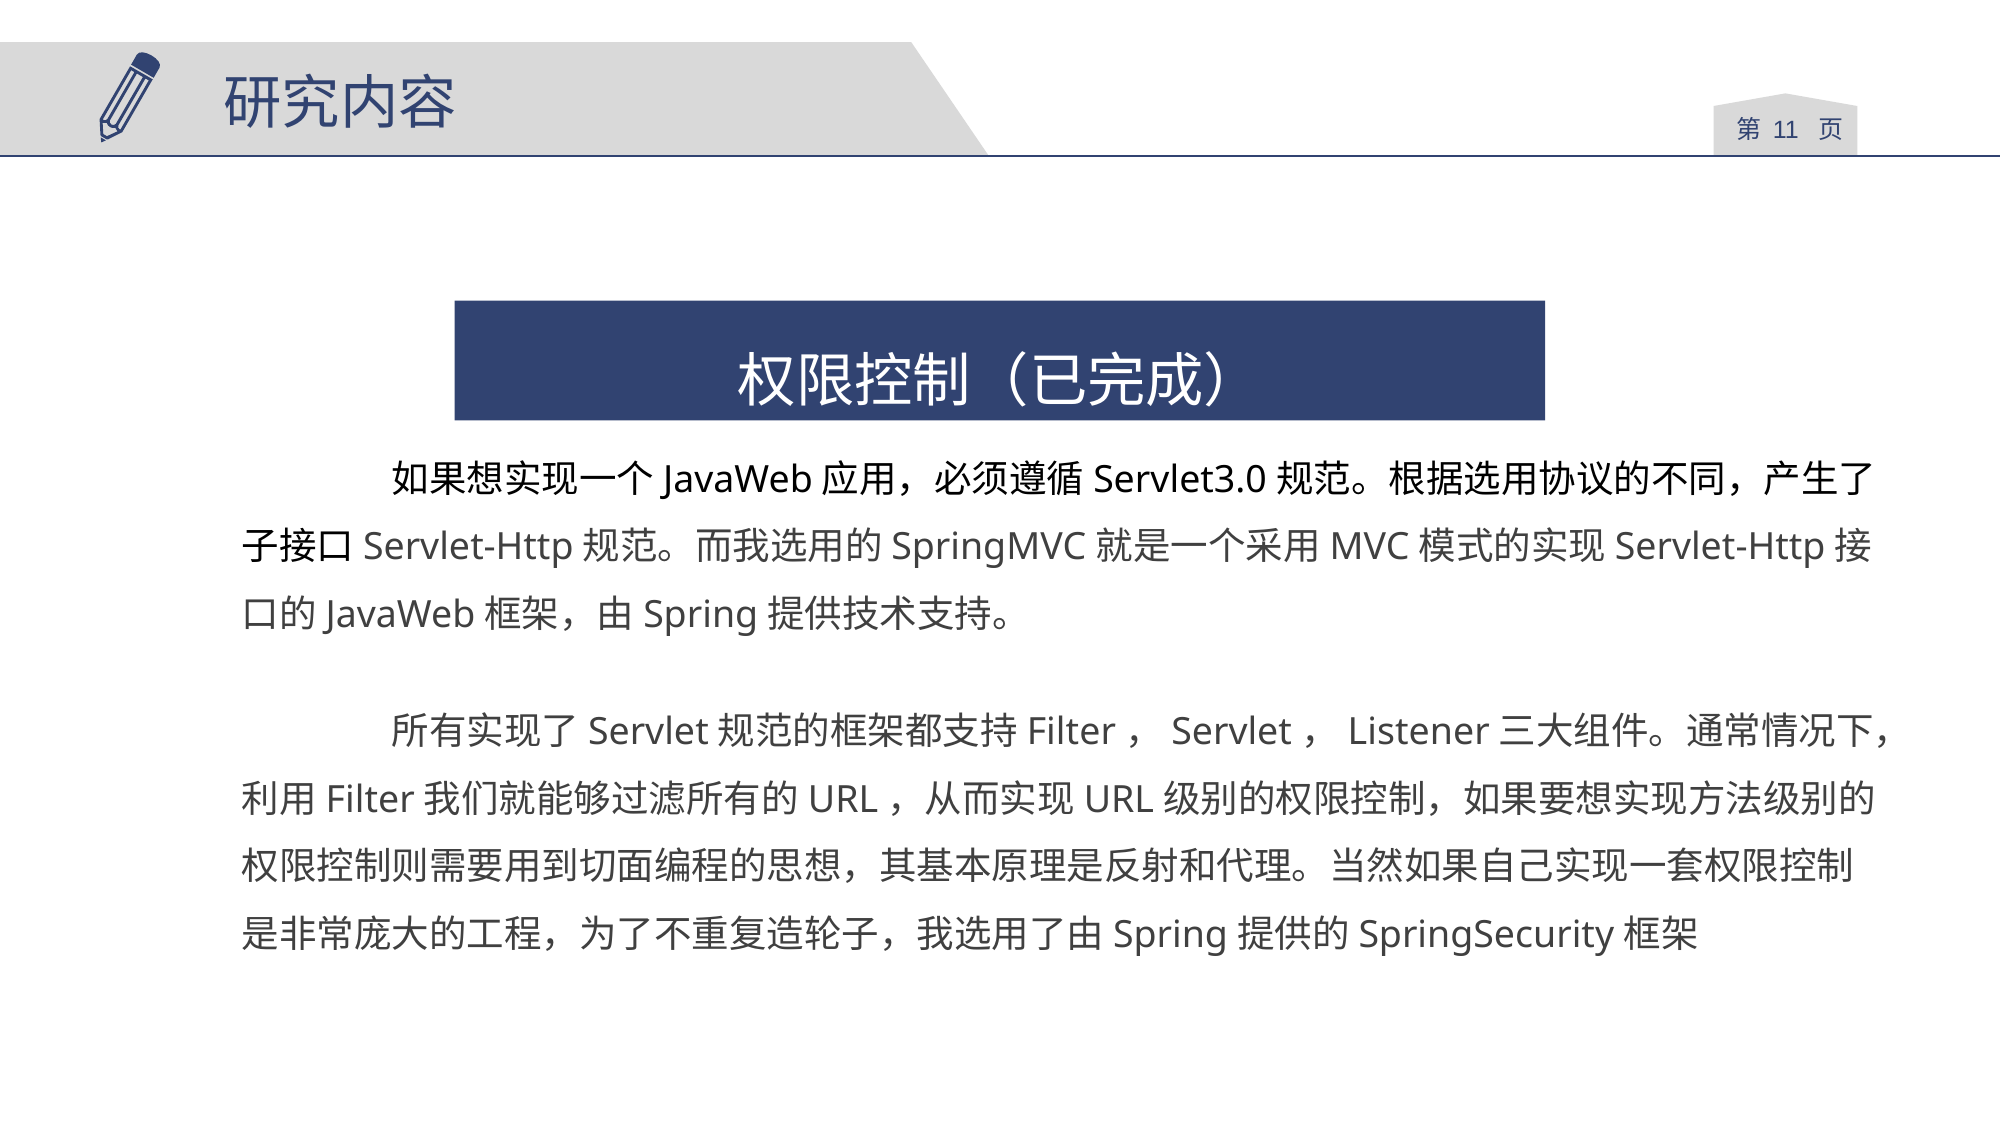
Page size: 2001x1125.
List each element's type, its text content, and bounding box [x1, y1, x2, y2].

text_box 权限控制（已完成） [454, 300, 1546, 421]
text_box [1713, 93, 1858, 155]
text_box 研究内容 [208, 57, 472, 143]
text_box [0, 42, 989, 155]
text_box 所有实现了Servlet规范的框架都支持Filter，Servlet，Listener三大组件。通常情况下，利用Filter我们就能够过滤所有的URL，从而实现URL级别的权限控制，如果要想实现方法级别的权限控制则需要用到切面编程的思想，其基本原理是反射和代理。当然如果自己实现一套权限控制是非常庞大的工程，为了不重复造轮子，我选用了由Spring提供的SpringSecurity框架 [226, 677, 1902, 963]
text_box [99, 46, 164, 143]
text_box 如果想实现一个JavaWeb应用，必须遵循Servlet3.0规范。根据选用协议的不同，产生了子接口Servlet-Http规范。而我选用的SpringMVC就是一个采用MVC模式的实现Servlet-Http接口的JavaWeb框架，由Spring提供技术支持。 [226, 424, 1902, 643]
text_box 第 11 页 [1722, 107, 1858, 154]
text_box [975, 537, 1025, 588]
